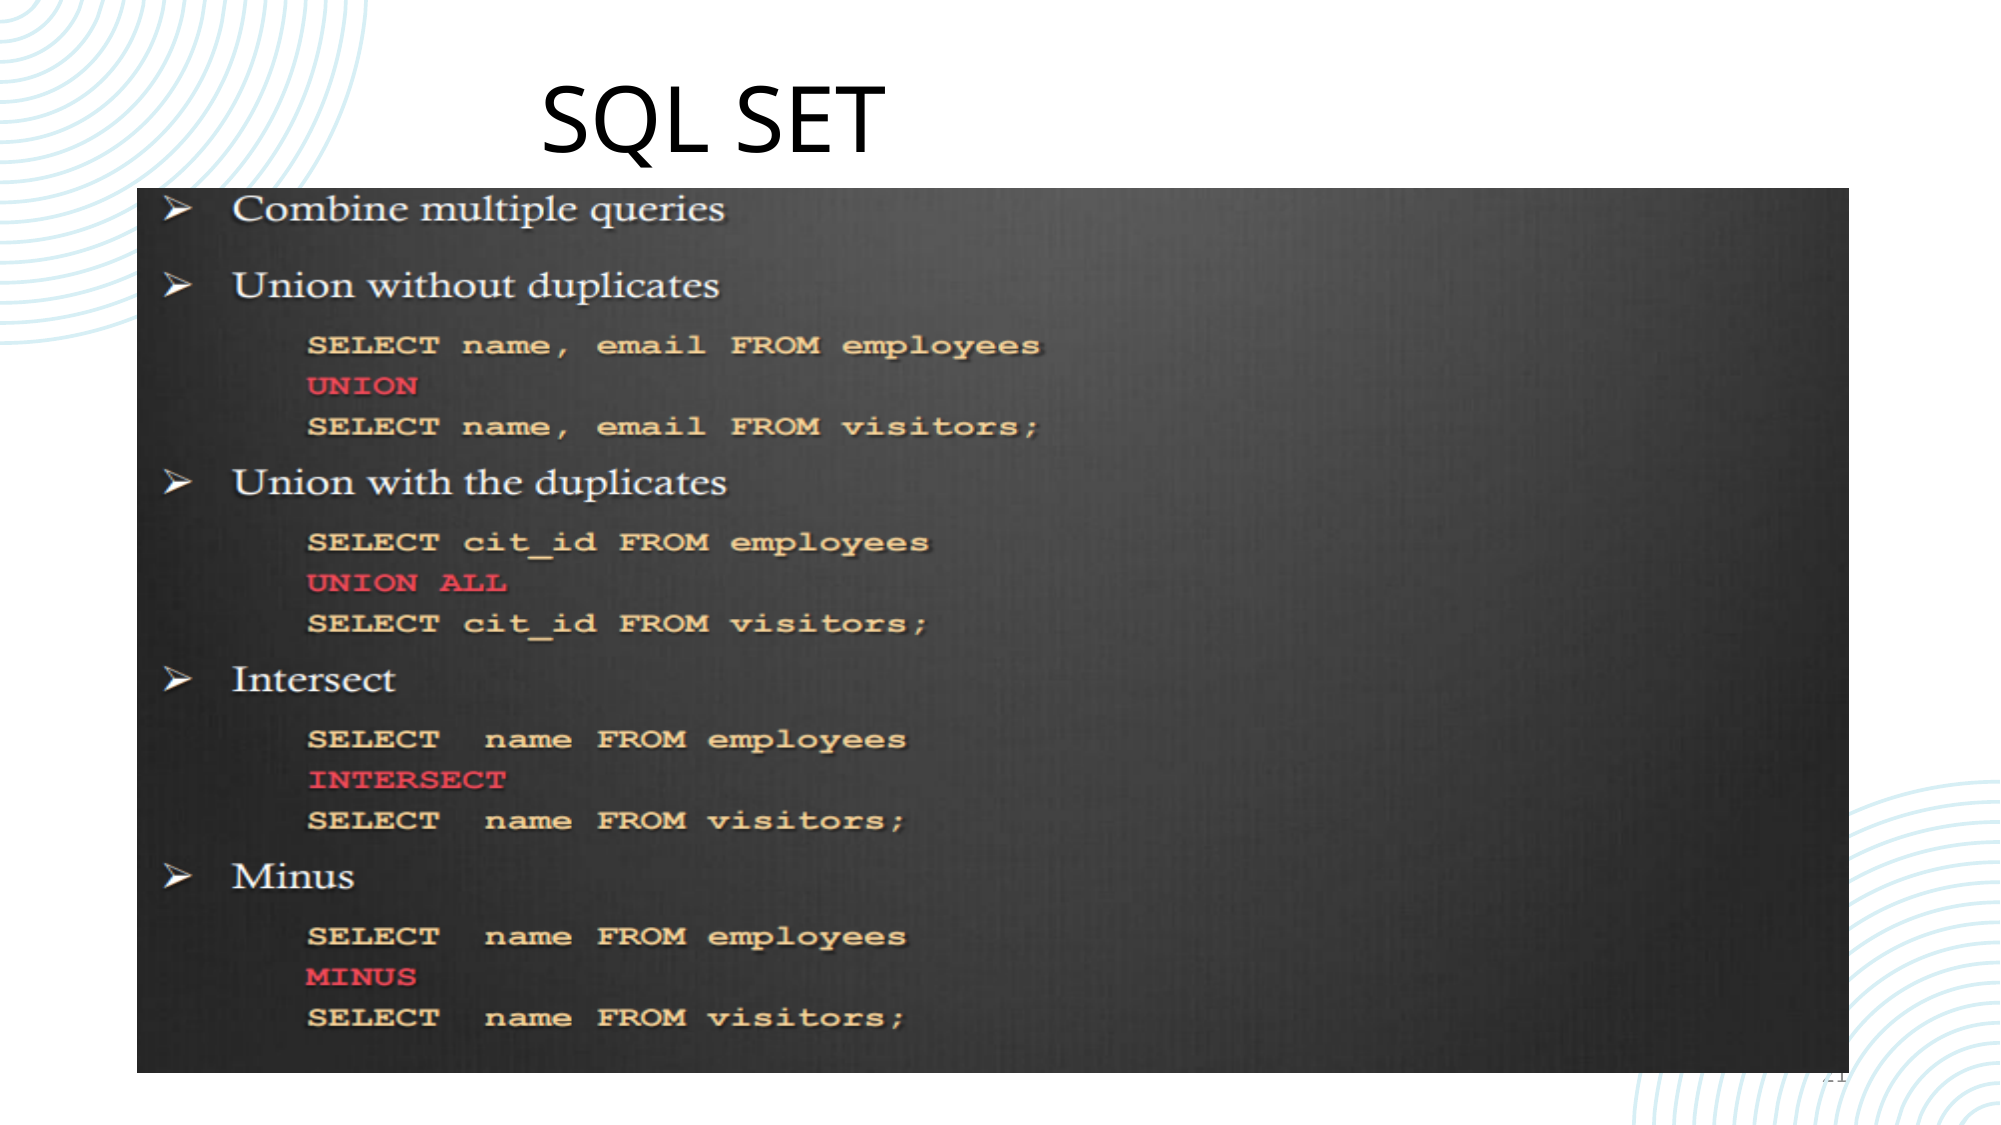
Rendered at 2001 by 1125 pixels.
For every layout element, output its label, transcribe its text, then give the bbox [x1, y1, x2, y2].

text_box SQL SET OPERATIONS [525, 53, 1371, 188]
picture [137, 188, 1849, 1073]
slide_number 21 [1412, 1042, 1863, 1103]
